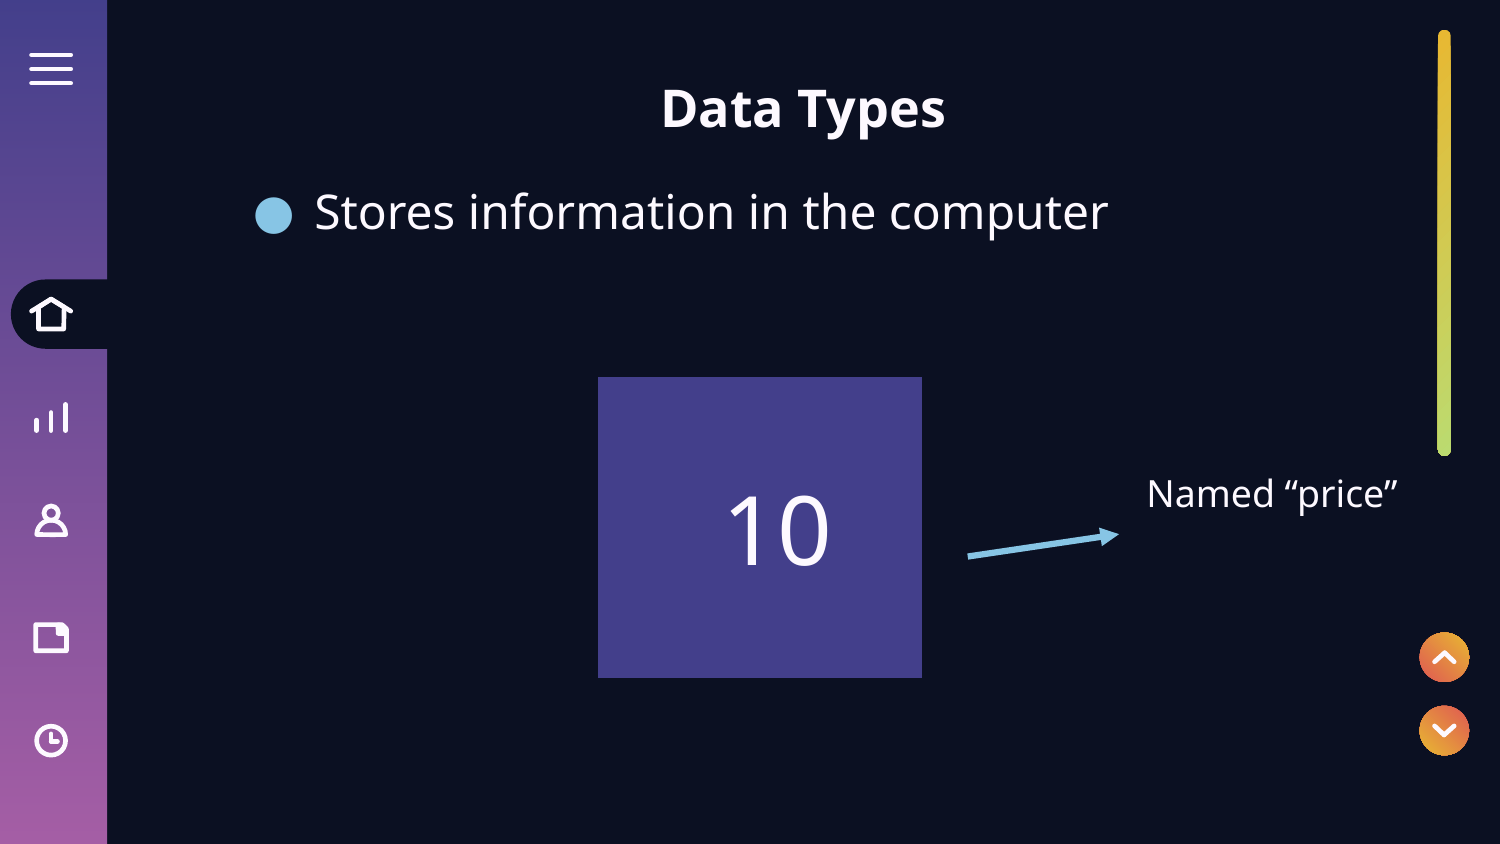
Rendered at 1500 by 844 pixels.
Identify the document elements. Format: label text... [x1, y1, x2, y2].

text_box [21, 388, 86, 452]
text_box 10 [707, 454, 866, 600]
title Data Types [106, 60, 1500, 155]
text_box Named “price” [1131, 454, 1500, 530]
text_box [1434, 725, 1455, 736]
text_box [35, 624, 67, 651]
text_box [31, 54, 71, 84]
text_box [36, 725, 66, 756]
text_box [1419, 632, 1470, 683]
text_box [967, 533, 1120, 557]
text_box [21, 707, 86, 772]
text_box [10, 289, 21, 339]
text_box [1434, 652, 1455, 663]
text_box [36, 404, 66, 431]
text_box [21, 608, 86, 673]
list Stores information in the computer [224, 166, 1382, 261]
text_box [18, 491, 83, 556]
text_box [21, 285, 86, 350]
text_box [36, 505, 66, 550]
text_box [1419, 705, 1470, 756]
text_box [31, 298, 71, 330]
text_box [26, 279, 119, 349]
text_box [597, 376, 923, 679]
